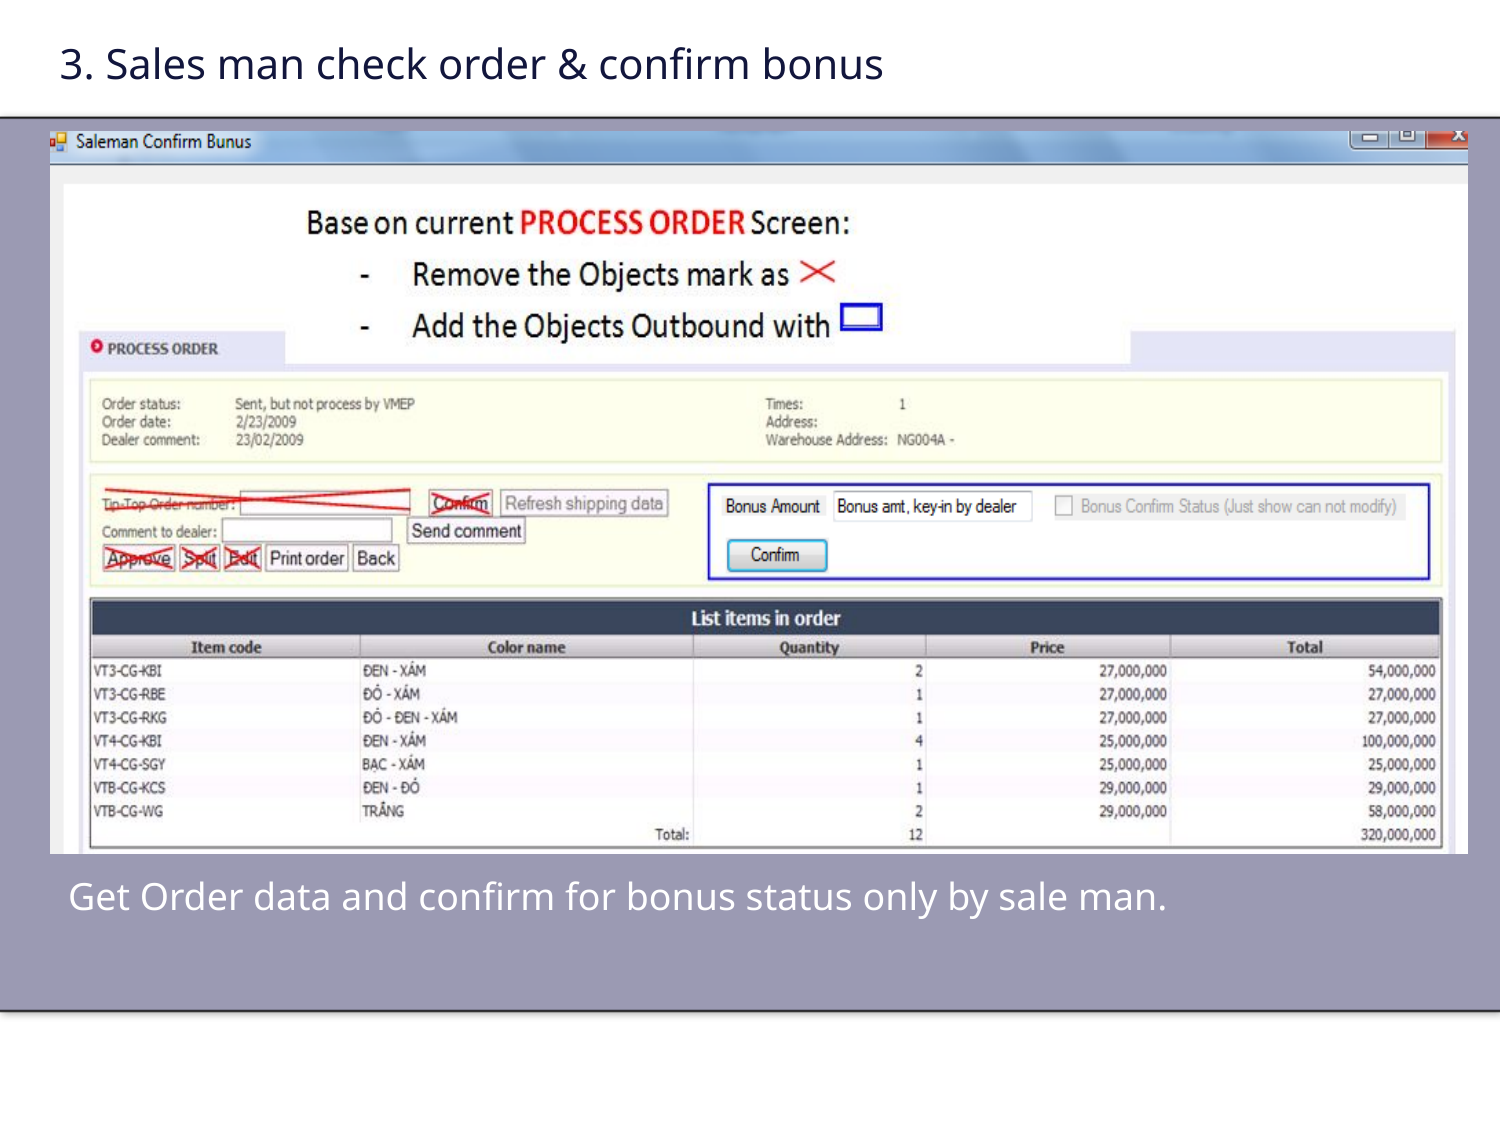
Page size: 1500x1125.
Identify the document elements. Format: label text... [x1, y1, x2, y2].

picture [0, 0, 1500, 1125]
title 3. Sales man check order & confirm bonus [44, 12, 1395, 113]
list Get Order data and confirm for bonus status only by sale man. [52, 864, 1437, 1012]
